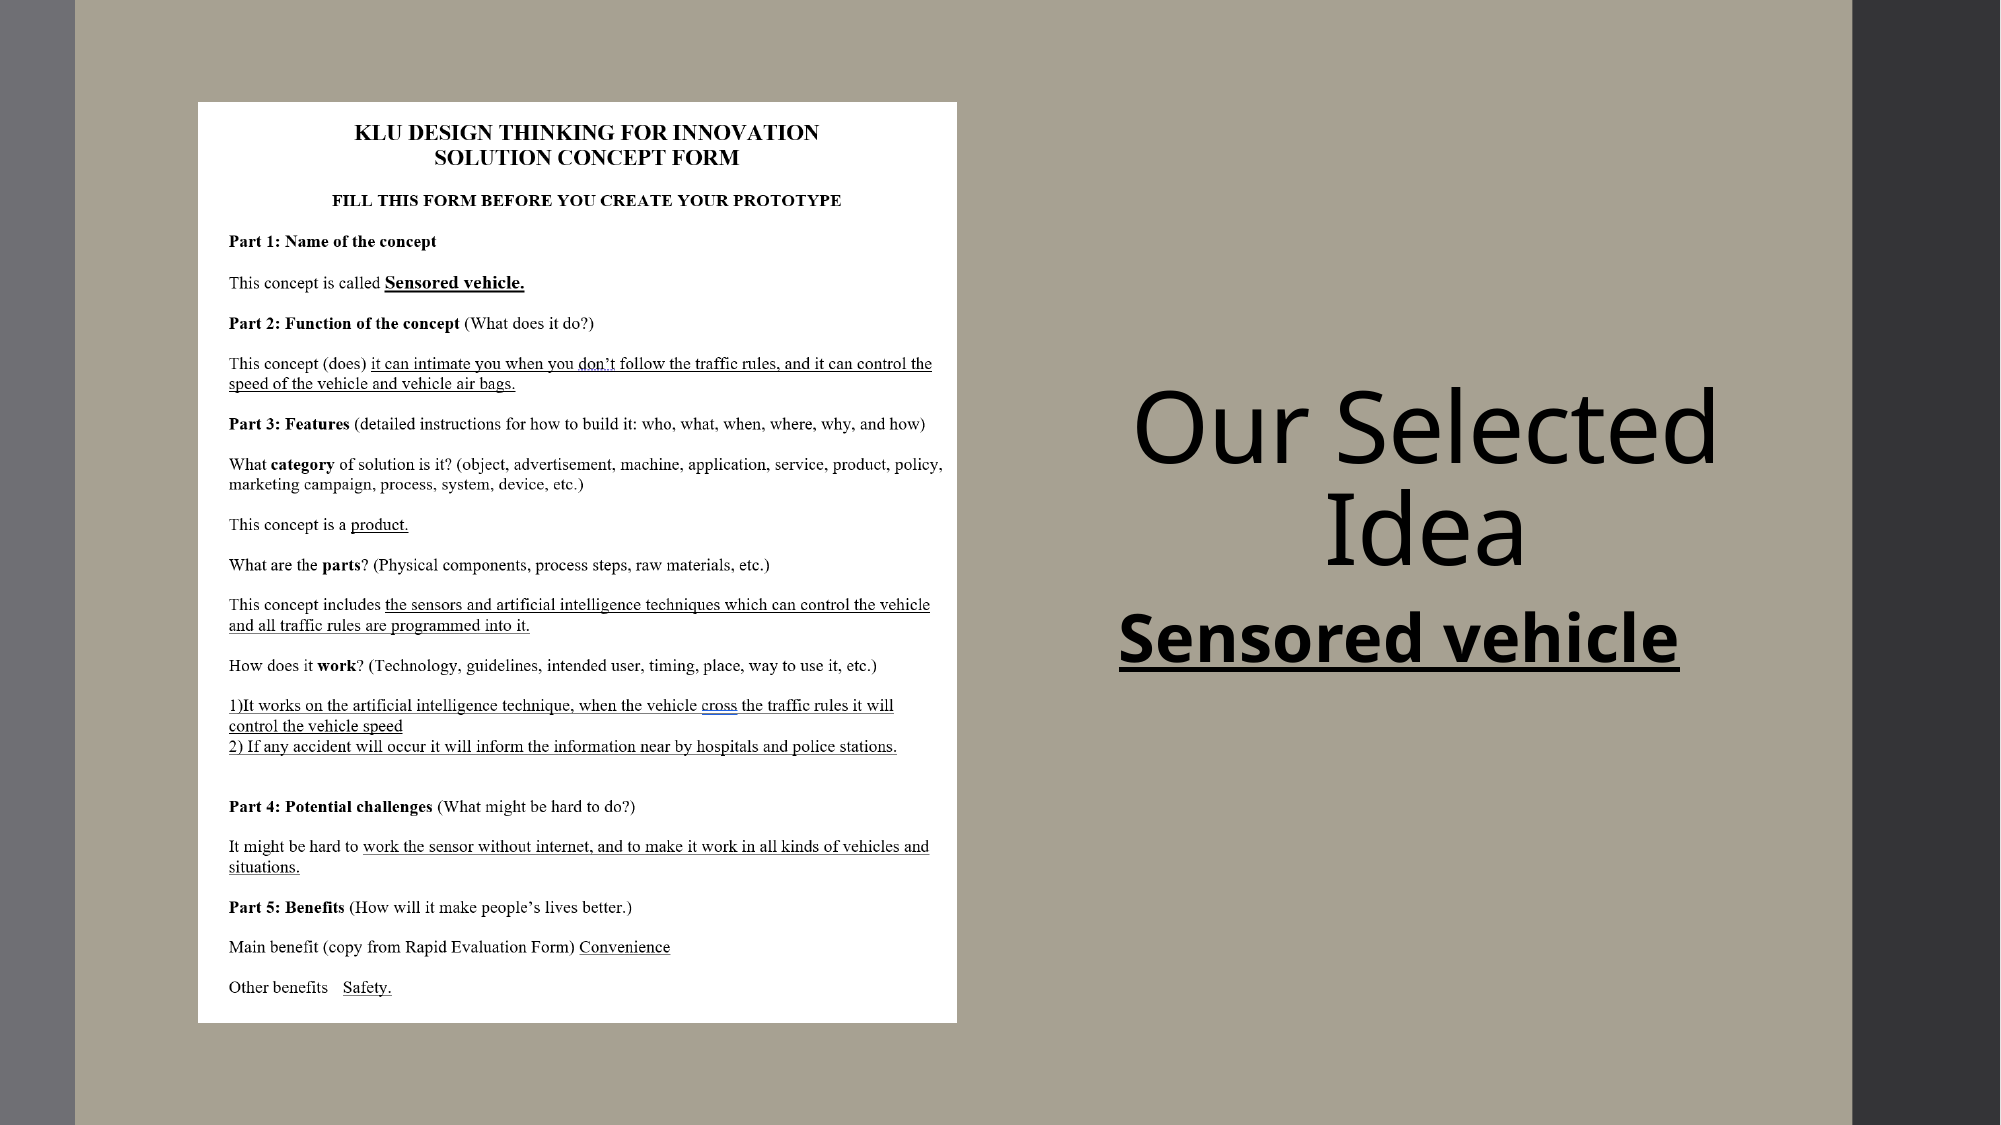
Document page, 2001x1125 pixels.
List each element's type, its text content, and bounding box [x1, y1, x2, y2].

title Our Selected Idea [1103, 316, 1750, 593]
picture [197, 102, 958, 1023]
list Sensored vehicle [1103, 593, 1752, 872]
text_box [0, 0, 76, 1125]
